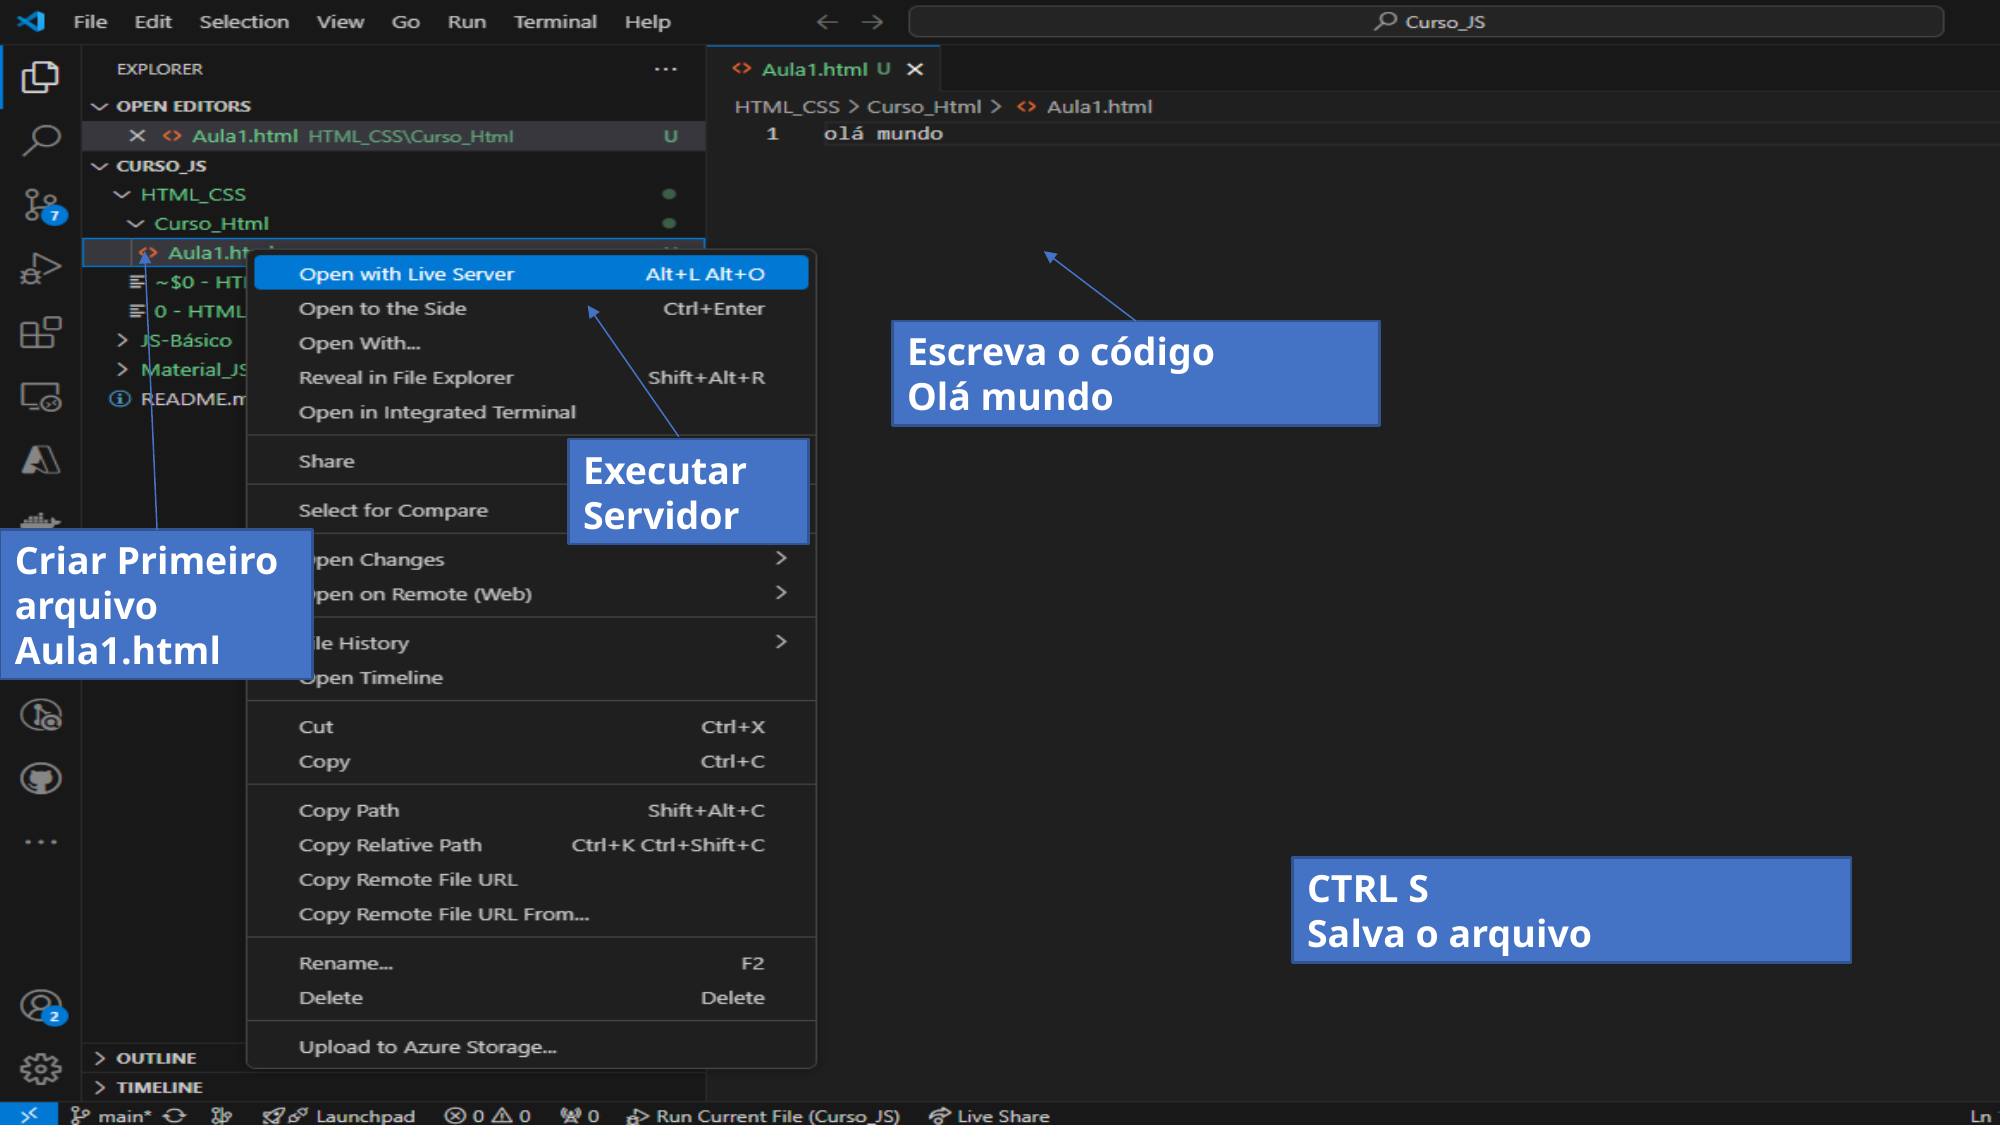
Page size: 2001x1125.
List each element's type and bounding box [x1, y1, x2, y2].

text_box [144, 250, 158, 530]
text_box [587, 305, 679, 437]
picture [0, 0, 2000, 1125]
text_box [1043, 250, 1137, 322]
